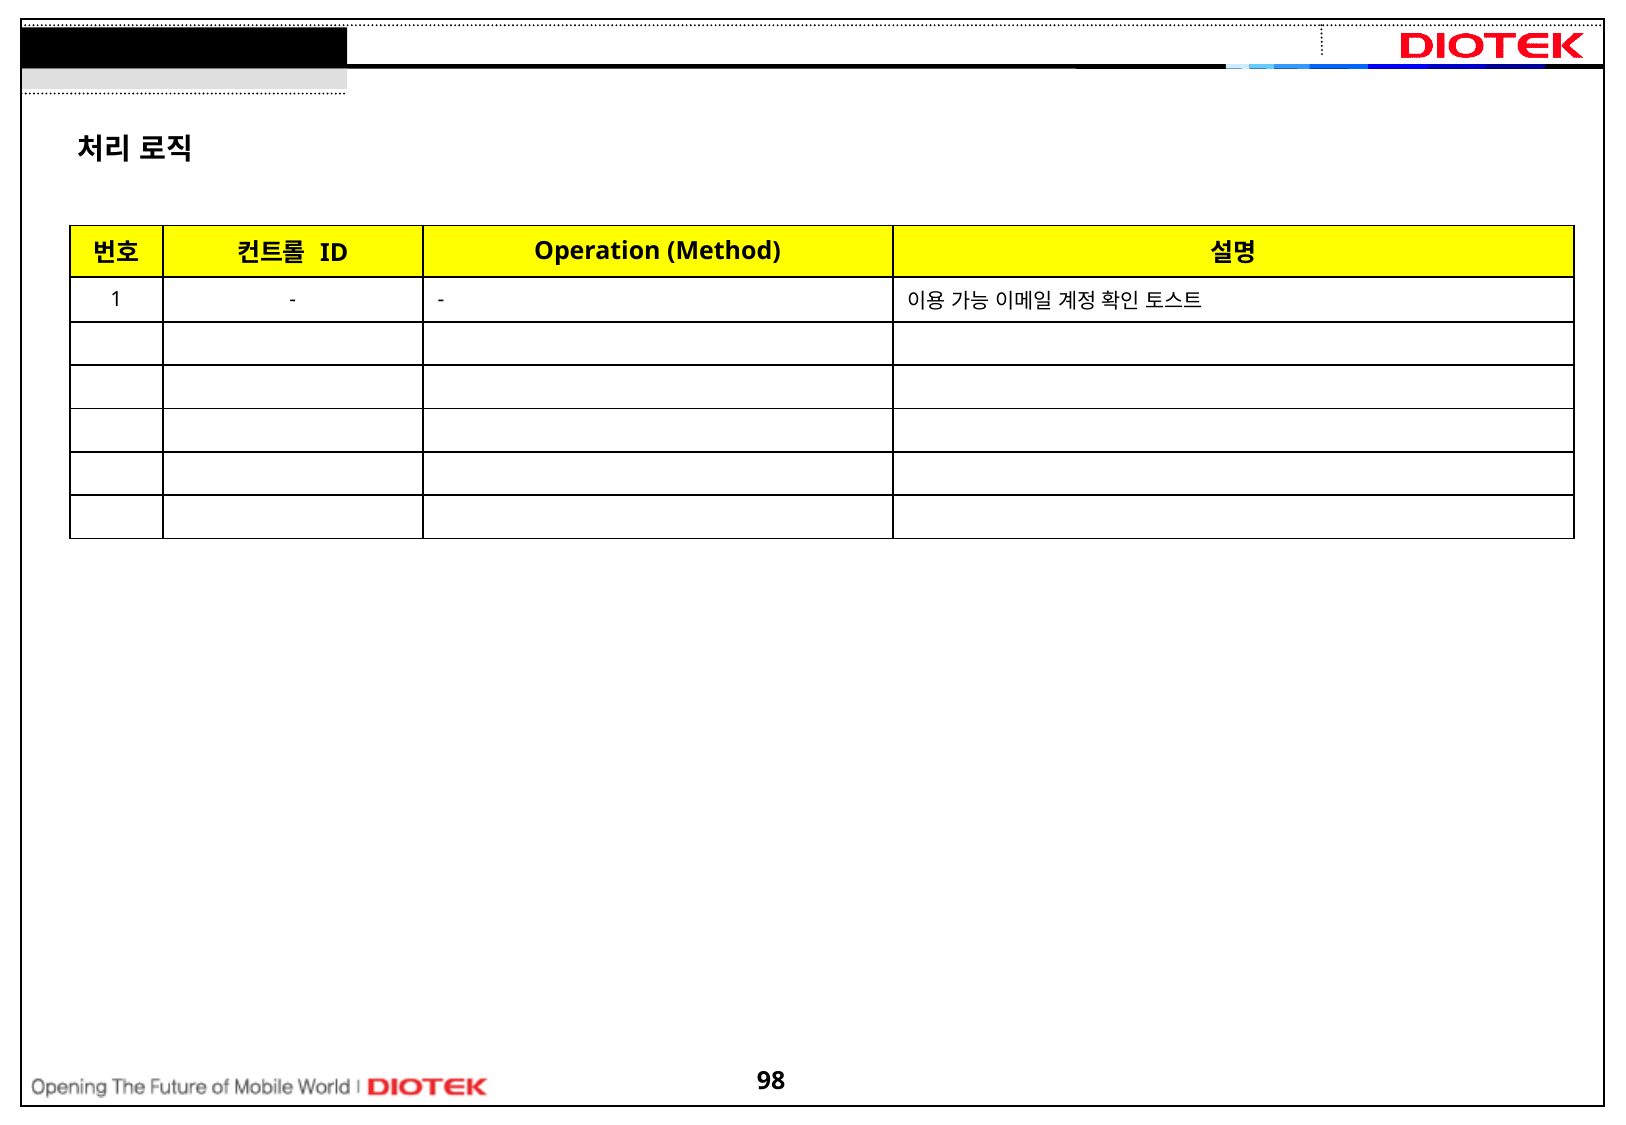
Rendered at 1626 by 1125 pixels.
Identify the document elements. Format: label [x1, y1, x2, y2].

table_cell [71, 496, 162, 538]
table_cell [424, 278, 892, 321]
table_cell [164, 278, 422, 321]
table_header [71, 226, 162, 276]
table_cell [424, 453, 892, 494]
picture [1401, 33, 1584, 58]
table_cell [71, 323, 162, 364]
table_cell [894, 278, 1573, 321]
table_cell [424, 323, 892, 364]
picture [31, 1066, 508, 1098]
table_header [424, 226, 892, 276]
table_cell [894, 409, 1573, 451]
table_cell [894, 366, 1573, 408]
table_cell [894, 496, 1573, 538]
table_cell [164, 496, 422, 538]
table_cell [894, 323, 1573, 364]
table_cell [71, 366, 162, 408]
table_cell [424, 366, 892, 408]
table_cell [424, 496, 892, 538]
table_cell [424, 409, 892, 451]
table_cell [164, 409, 422, 451]
table_cell [71, 453, 162, 494]
table_cell [164, 323, 422, 364]
table_header [164, 226, 422, 276]
table_cell [164, 366, 422, 408]
table_header [894, 226, 1573, 276]
table_cell [894, 453, 1573, 494]
table_cell [71, 409, 162, 451]
text_box [62, 123, 364, 174]
table_cell [71, 278, 162, 321]
table_cell [164, 453, 422, 494]
